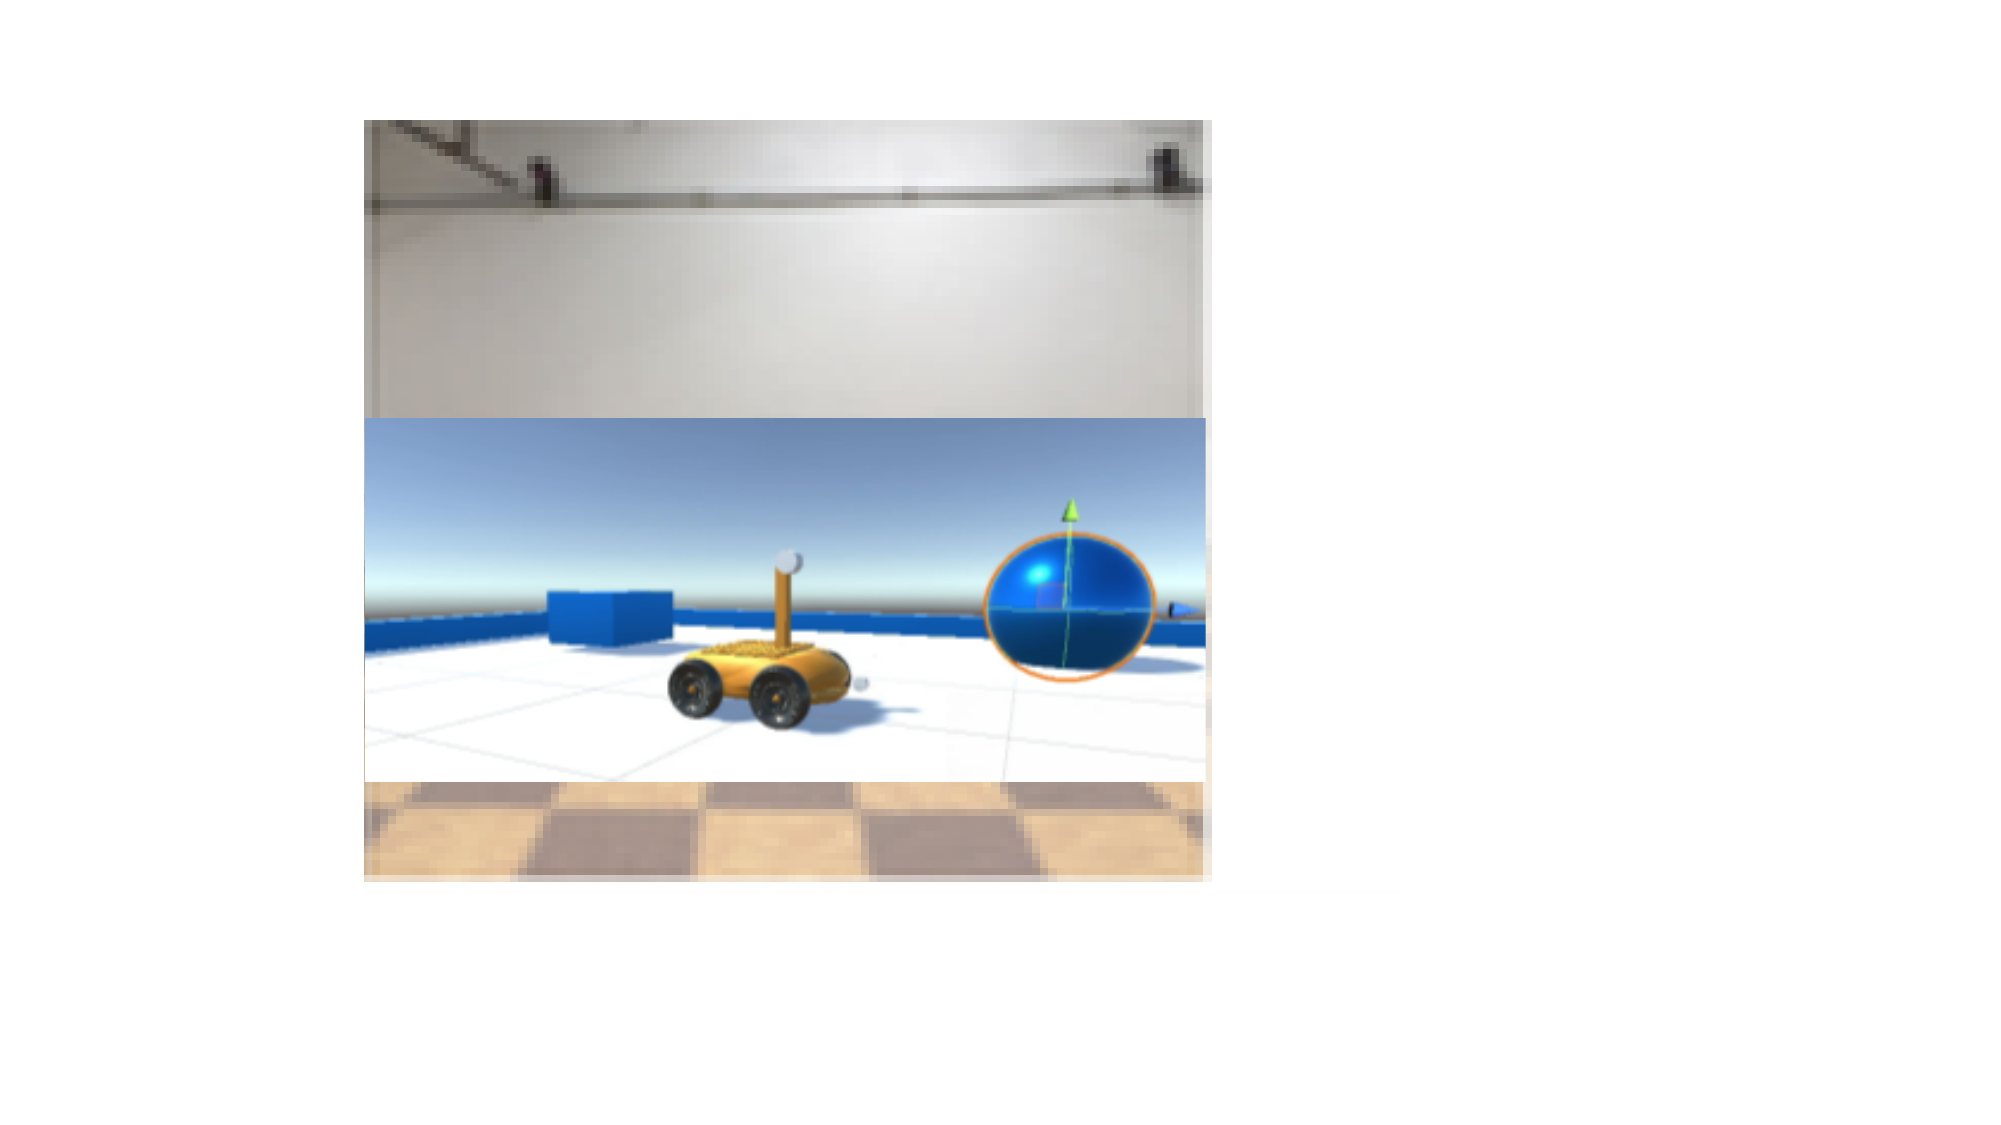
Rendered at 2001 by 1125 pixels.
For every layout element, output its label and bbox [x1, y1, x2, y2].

picture [364, 120, 1212, 890]
